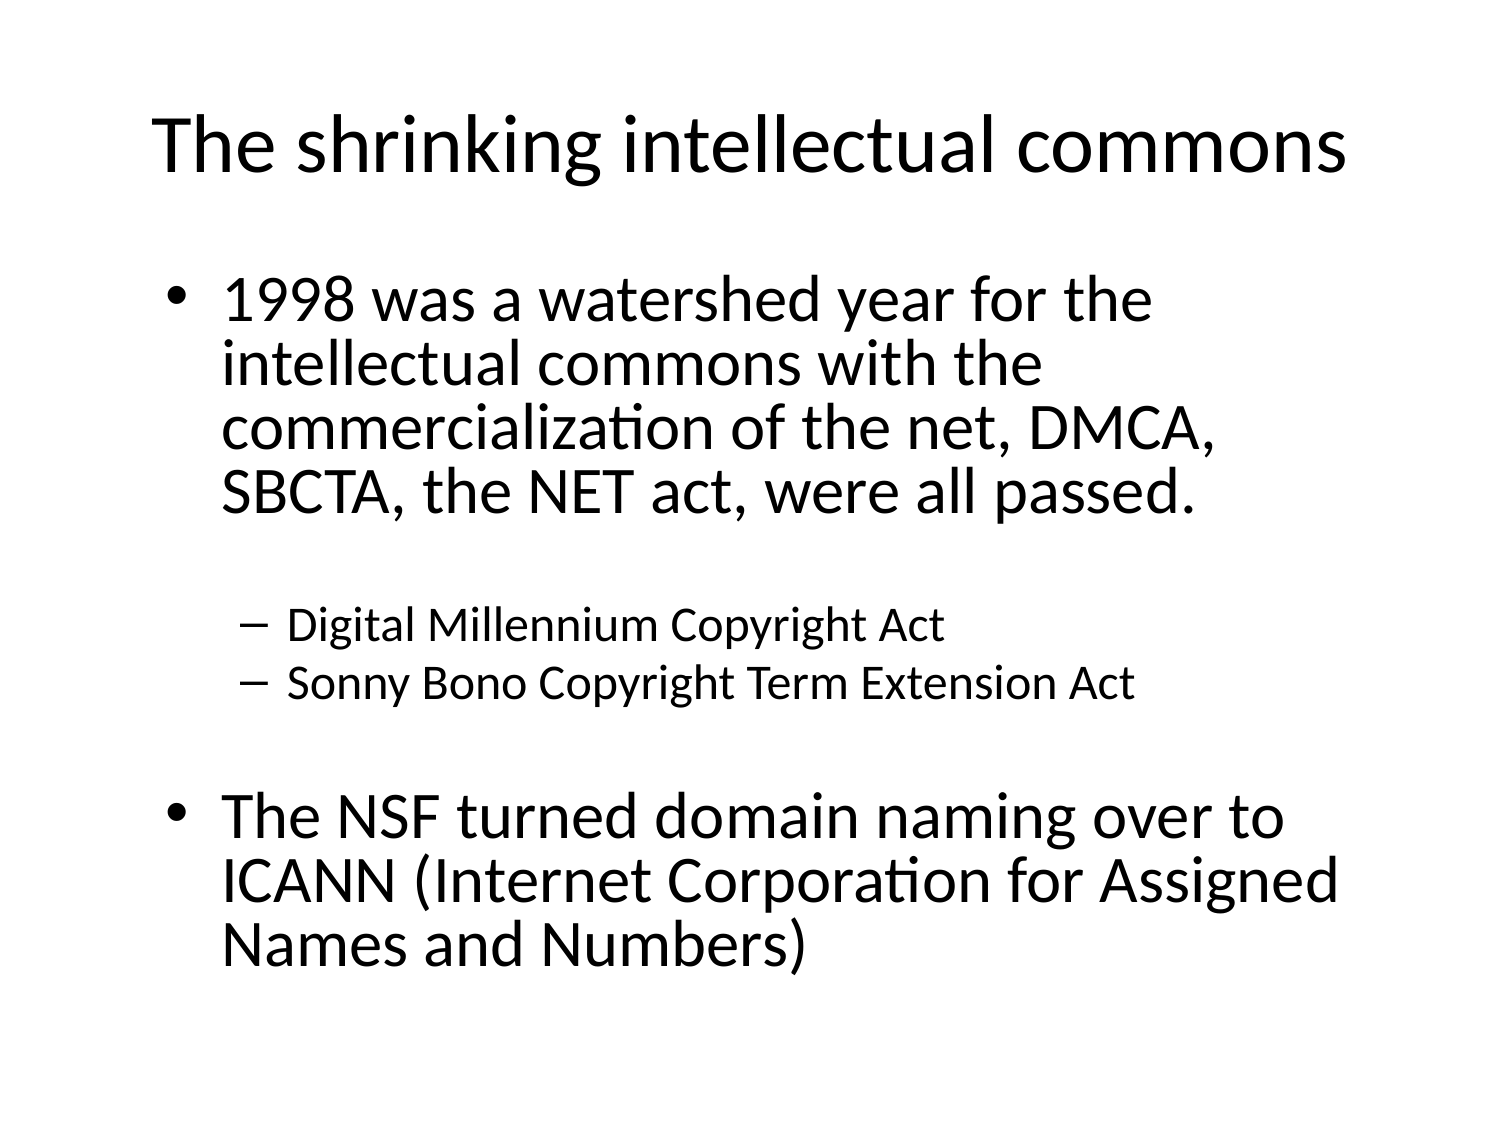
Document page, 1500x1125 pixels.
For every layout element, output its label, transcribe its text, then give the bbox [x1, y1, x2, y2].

list 1998 was a watershed year for the intellectual commons with the commercialization of the net, DMCA, SBCTA, the NET act, were all passed. Digital Millennium Copyright Act Sonny Bono Copyright Term Extension Act The NSF turned domain naming over to ICANN (Internet Corporation for Assigned Names and Numbers) [150, 262, 1425, 1075]
title The shrinking intellectual commons [75, 45, 1425, 233]
